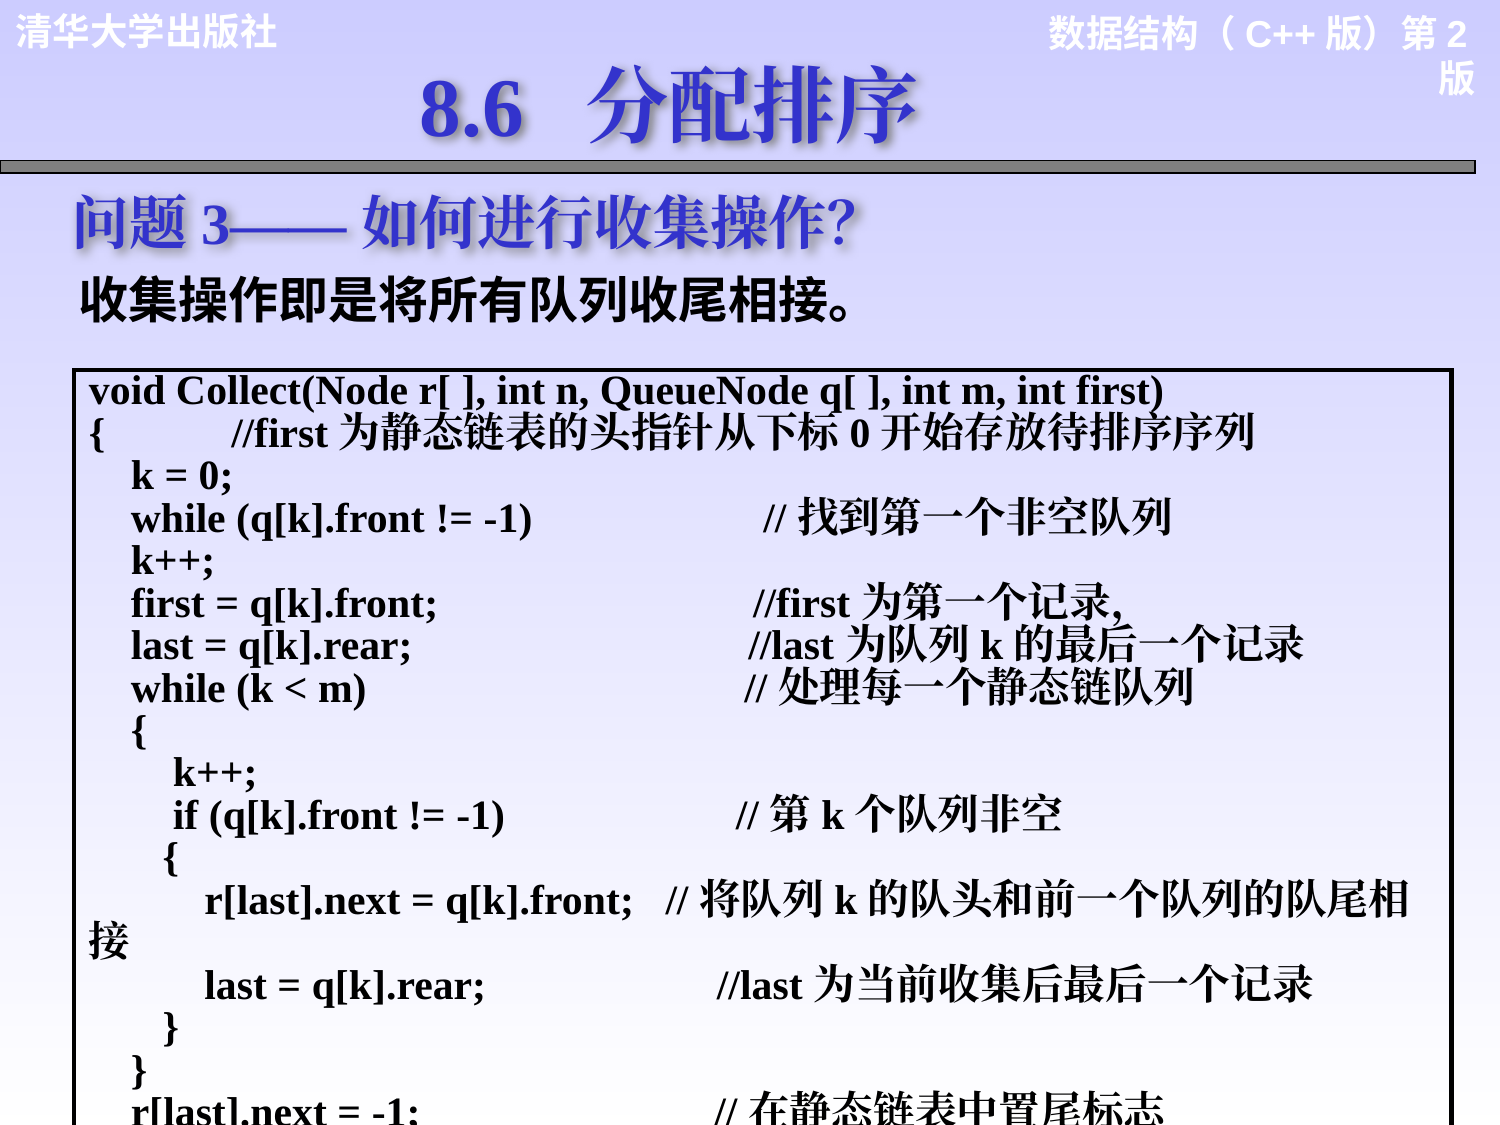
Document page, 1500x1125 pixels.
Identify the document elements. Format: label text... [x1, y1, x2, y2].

text_box void Collect(Node r[ ], int n, QueueNode q[ ], int m, int first) { //first为静态链表的头指针从下标0开始存放待排序序列 k = 0; while (q[k].front != -1) //找到第一个非空队列 k++; first = q[k].front; //first为第一个记录， last = q[k].rear; //last为队列k的最后一个记录 while (k < m) //处理每一个静态链队列 { k++; if (q[k].front != -1) //第k个队列非空 { r[last].next = q[k].front; //将队列k的队头和前一个队列的队尾相接 last = q[k].rear; //last为当前收集后最后一个记录 } } r[last].next = -1; //在静态链表中置尾标志 } [73, 369, 1452, 1125]
text_box 收集操作即是将所有队列收尾相接。 [63, 260, 1407, 336]
text_box 8.6 分配排序 [404, 45, 974, 161]
text_box 问题3——如何进行收集操作？ [55, 178, 1193, 264]
